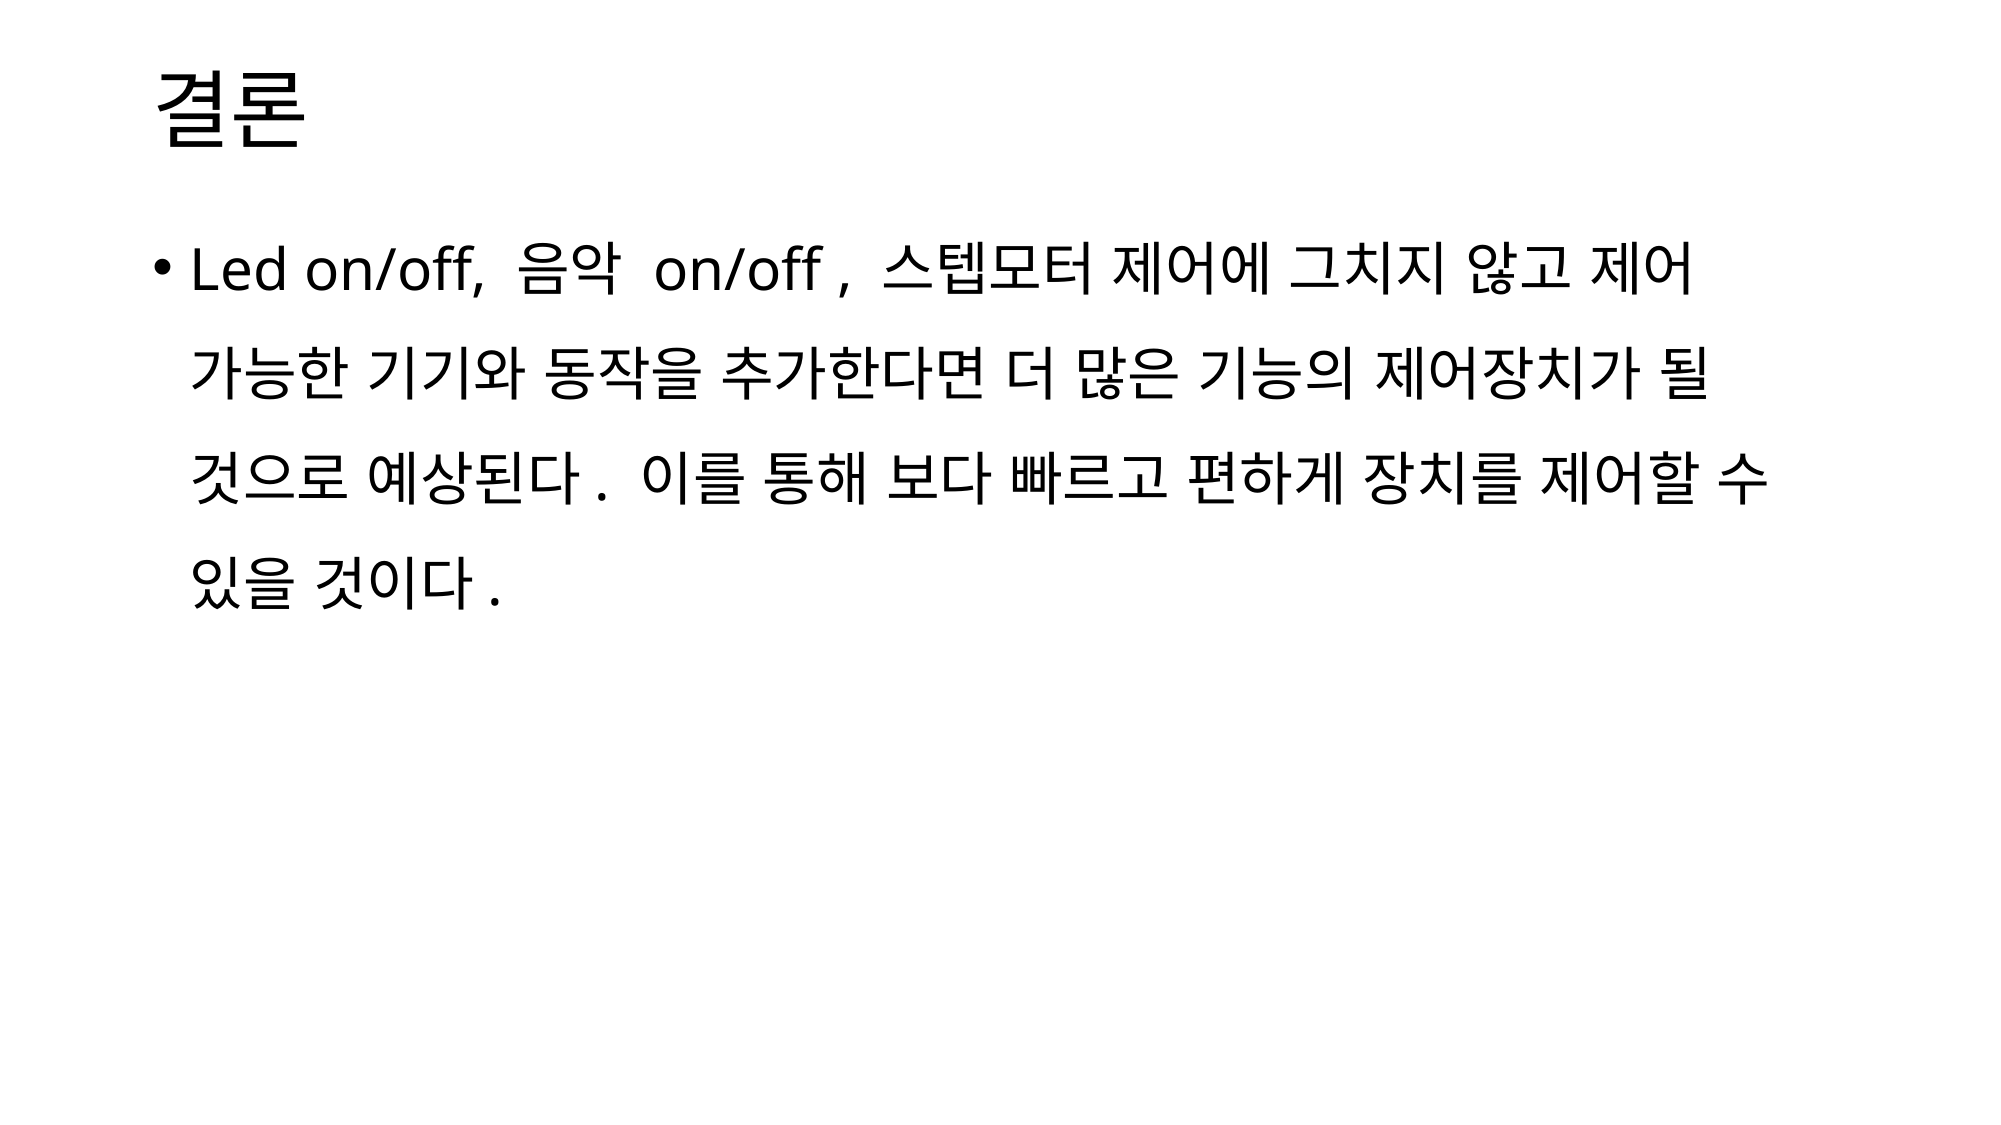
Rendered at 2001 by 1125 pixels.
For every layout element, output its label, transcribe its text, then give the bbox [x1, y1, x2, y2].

list Led on/off, 음악 on/off , 스텝모터 제어에 그치지 않고 제어 가능한 기기와 동작을 추가한다면 더 많은 기능의 제어장치가 될 것으로 예상된다. 이를 통해 보다 빠르고 편하게 장치를 제어할 수 있을 것이다. [137, 189, 1863, 1014]
title 결론 [137, 59, 1863, 168]
